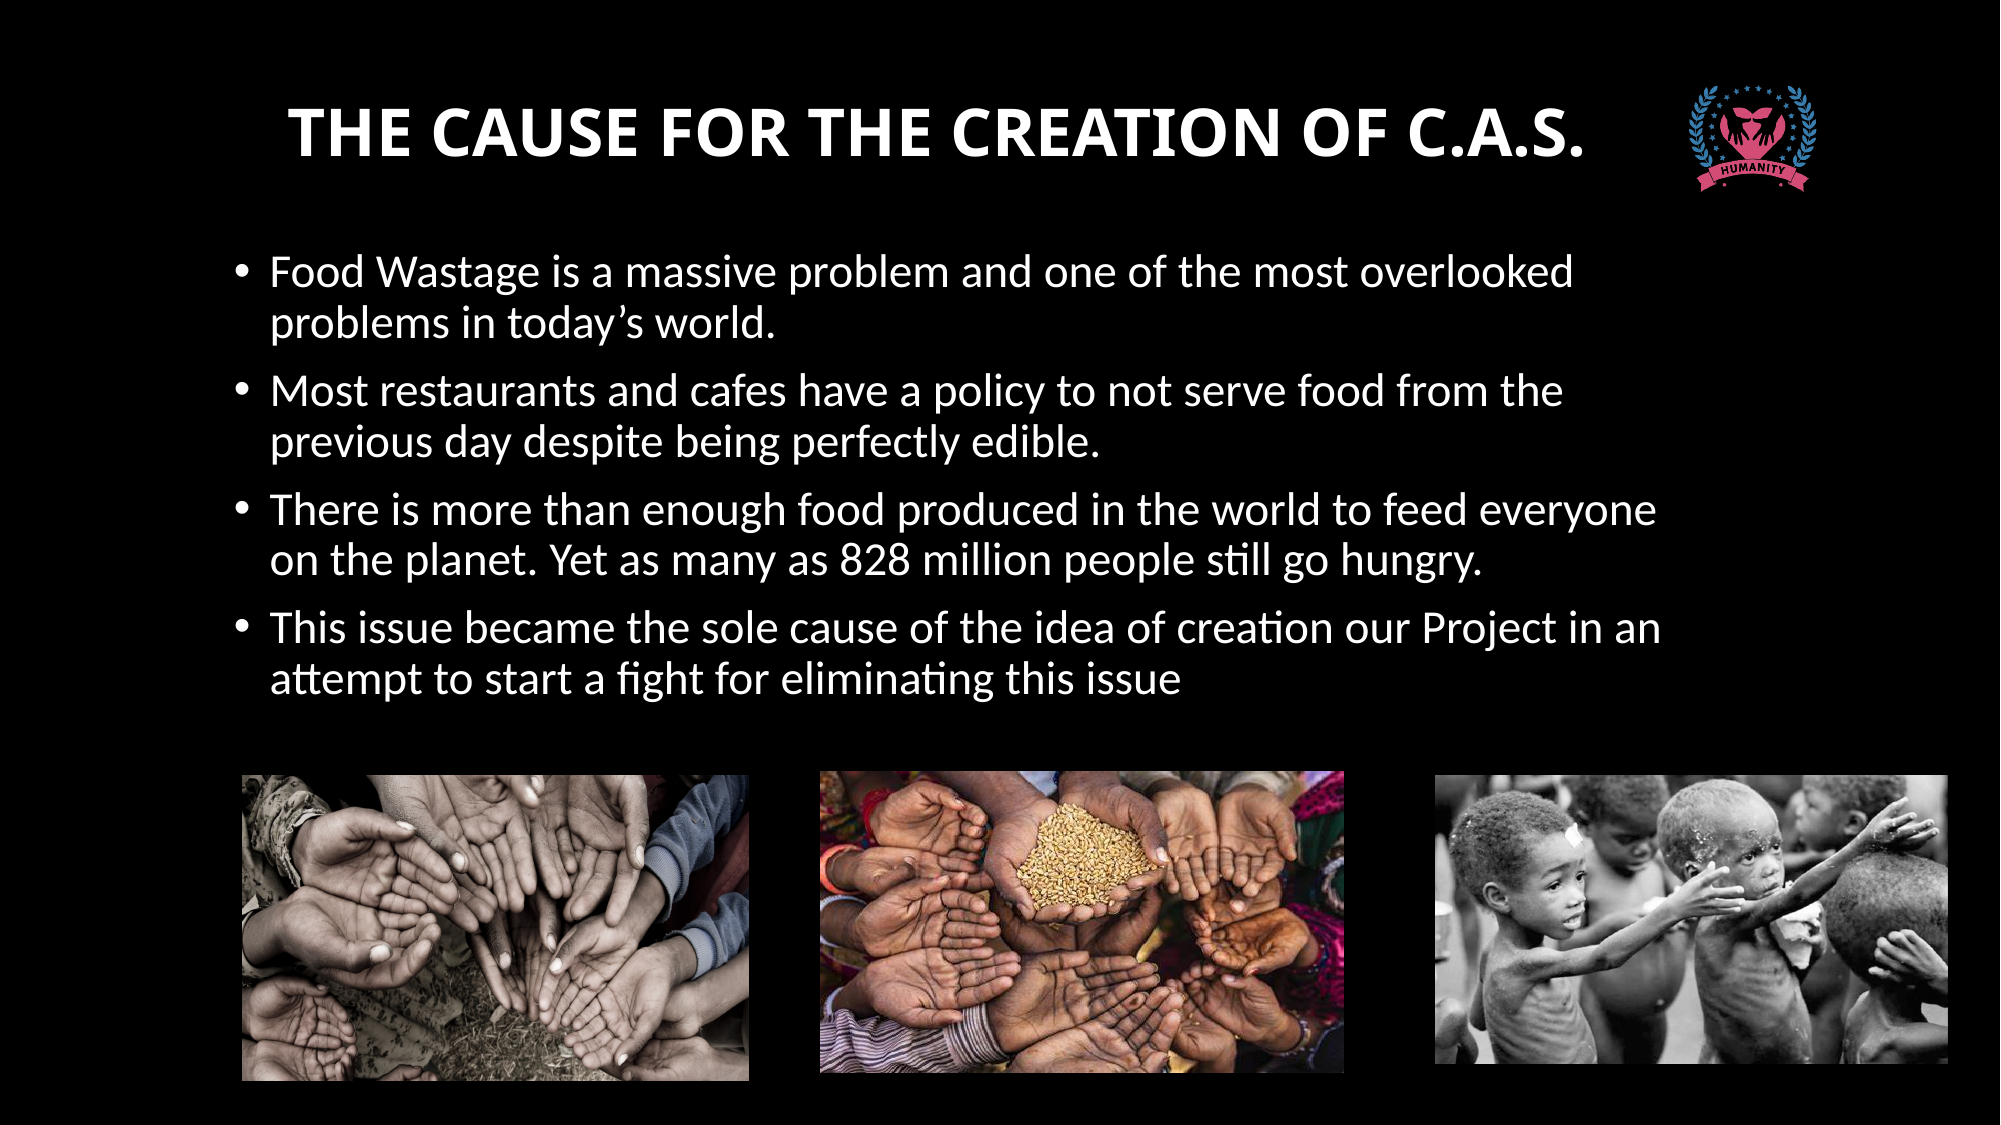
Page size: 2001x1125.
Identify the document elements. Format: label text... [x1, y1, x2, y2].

picture [1435, 775, 1948, 1064]
picture [242, 775, 749, 1081]
picture [1638, 75, 1866, 195]
list Food Wastage is a massive problem and one of the most overlooked problems in today’s world. Most restaurants and cafes have a policy to not serve food from the previous day despite being perfectly edible. There is more than enough food produced in the world to feed everyone on the planet. Yet as many as 828 million people still go hungry. This issue became the sole cause of the idea of creation our Project in an attempt to start a fight for eliminating this issue [218, 239, 1687, 717]
picture [820, 771, 1344, 1073]
title THE CAUSE FOR THE CREATION OF C.A.S. [188, 75, 1638, 195]
